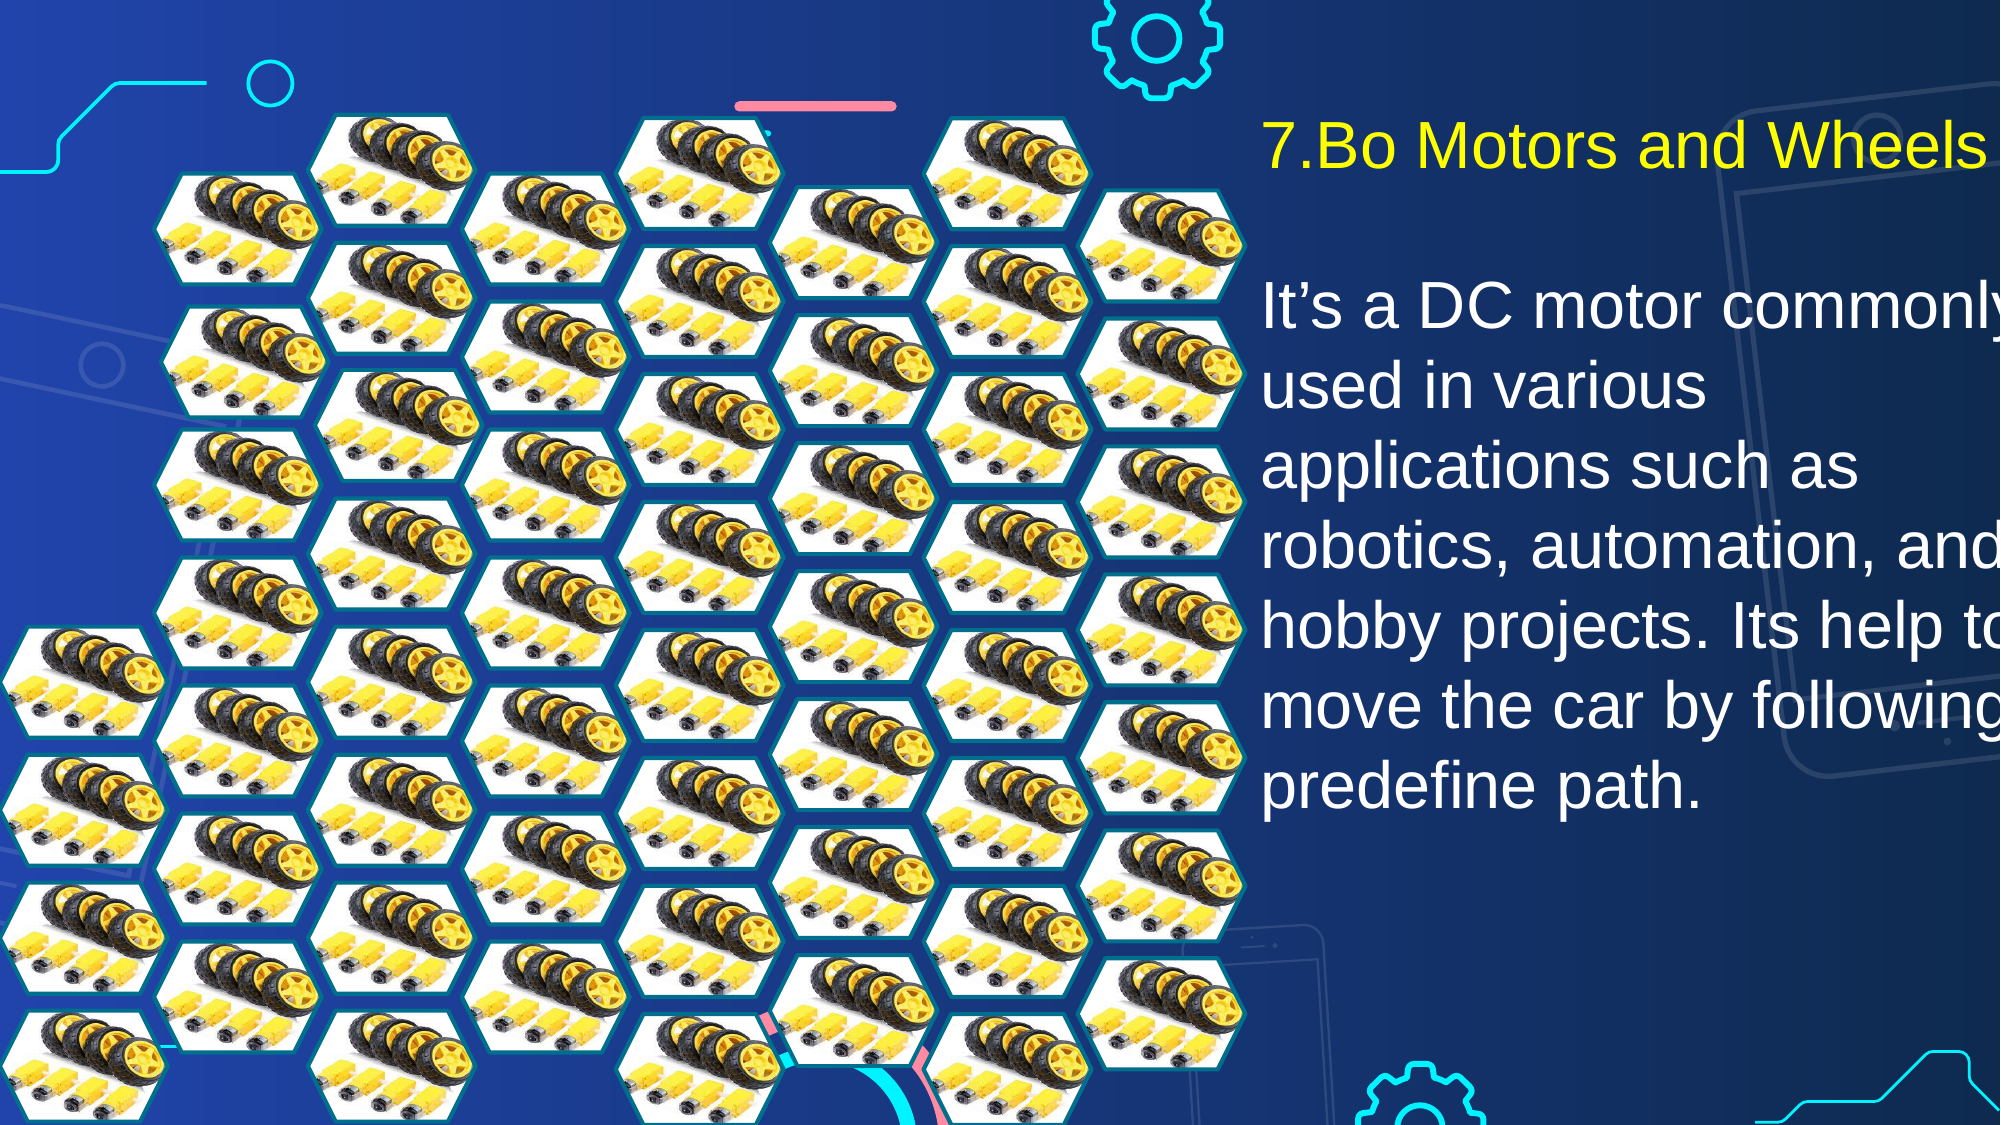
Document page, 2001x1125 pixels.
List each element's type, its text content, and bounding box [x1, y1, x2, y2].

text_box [0, 114, 1246, 1125]
text_box 7.Bo Motors and Wheels It’s a DC motor commonly used in various applications such as robotics, automation, and hobby projects. Its help to move the car by following predefine path. [1245, 94, 2000, 829]
